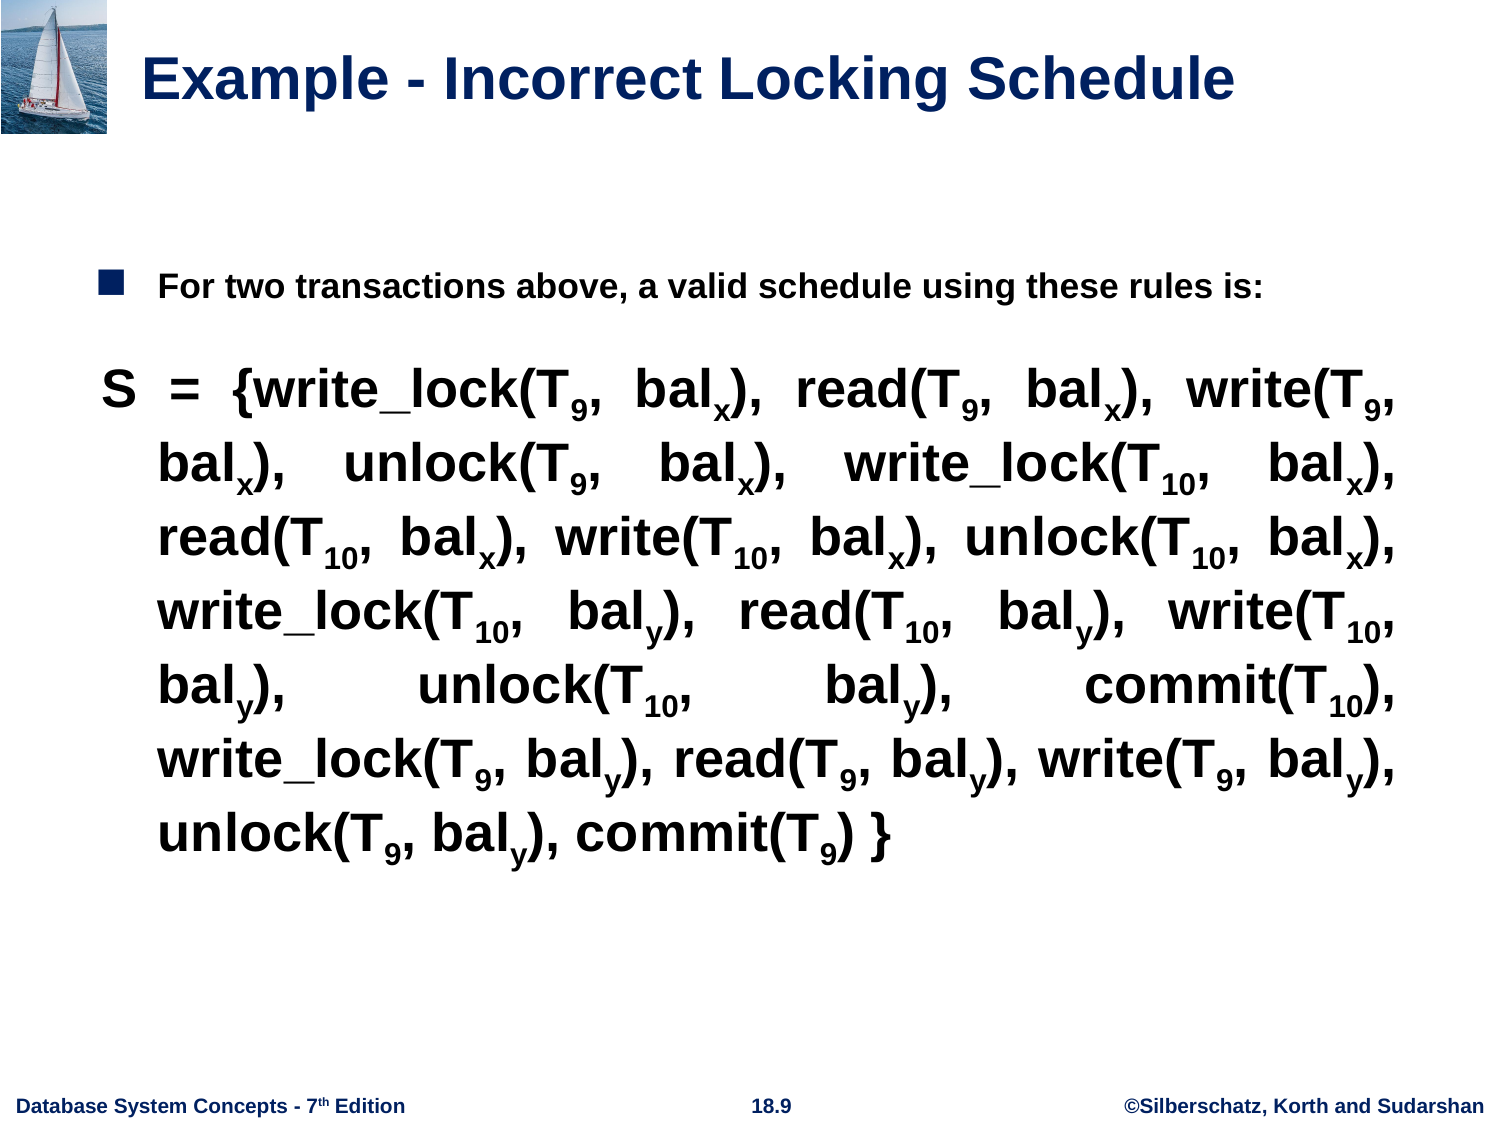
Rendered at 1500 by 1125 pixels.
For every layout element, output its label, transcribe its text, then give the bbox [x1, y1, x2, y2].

title Example - Incorrect Locking Schedule [125, 18, 1452, 120]
picture [1, 0, 107, 134]
list For two transactions above, a valid schedule using these rules is: S = {write_lock(T9, balx), read(T9, balx), write(T9, balx), unlock(T9, balx), write_lock(T10, balx), read(T10, balx), write(T10, balx), unlock(T10, balx), write_lock(T10, baly), read(T10, baly), write(T10, baly), unlock(T10, baly), commit(T10), write_lock(T9, baly), read(T9, baly), write(T9, baly), unlock(T9, baly), commit(T9) } [86, 255, 1412, 931]
